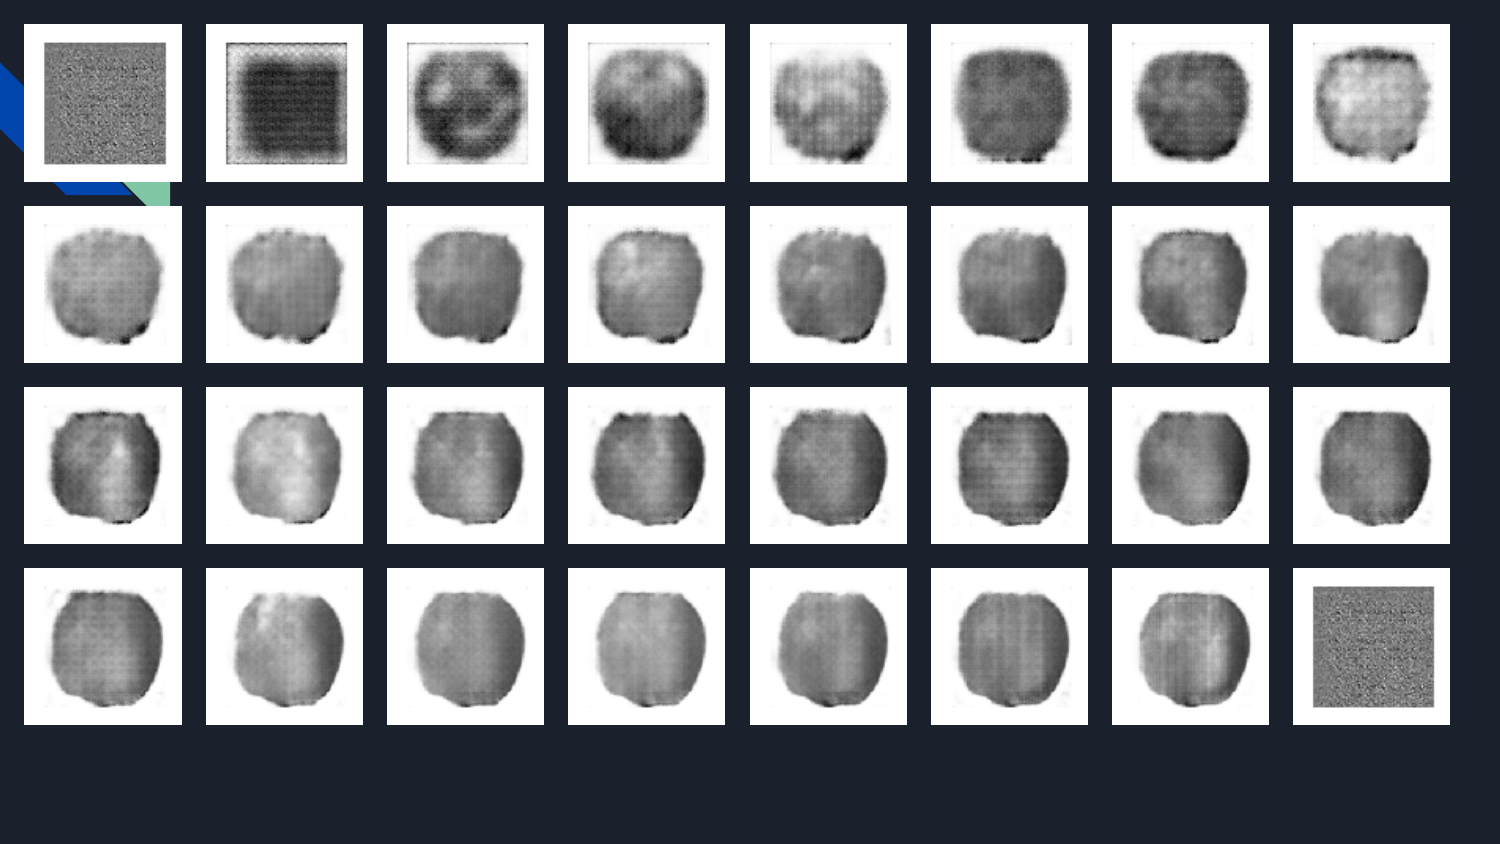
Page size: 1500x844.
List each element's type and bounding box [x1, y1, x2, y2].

picture [1112, 387, 1269, 544]
picture [24, 568, 182, 726]
picture [930, 387, 1088, 544]
picture [930, 568, 1088, 726]
picture [387, 205, 544, 363]
picture [749, 24, 907, 182]
picture [568, 568, 726, 726]
picture [568, 205, 726, 363]
picture [1293, 568, 1451, 726]
picture [387, 24, 544, 182]
picture [749, 568, 907, 726]
picture [930, 24, 1088, 182]
picture [387, 568, 544, 726]
picture [568, 387, 726, 544]
picture [24, 205, 182, 363]
picture [205, 24, 363, 182]
picture [1112, 24, 1269, 182]
picture [1112, 568, 1269, 726]
picture [930, 205, 1088, 363]
picture [387, 387, 544, 544]
picture [1293, 387, 1451, 544]
picture [1112, 205, 1269, 363]
picture [568, 24, 726, 182]
picture [1293, 205, 1451, 363]
picture [749, 205, 907, 363]
picture [205, 387, 363, 544]
picture [24, 387, 182, 544]
picture [1293, 24, 1451, 182]
picture [205, 205, 363, 363]
picture [205, 568, 363, 726]
picture [24, 24, 182, 182]
picture [749, 387, 907, 544]
